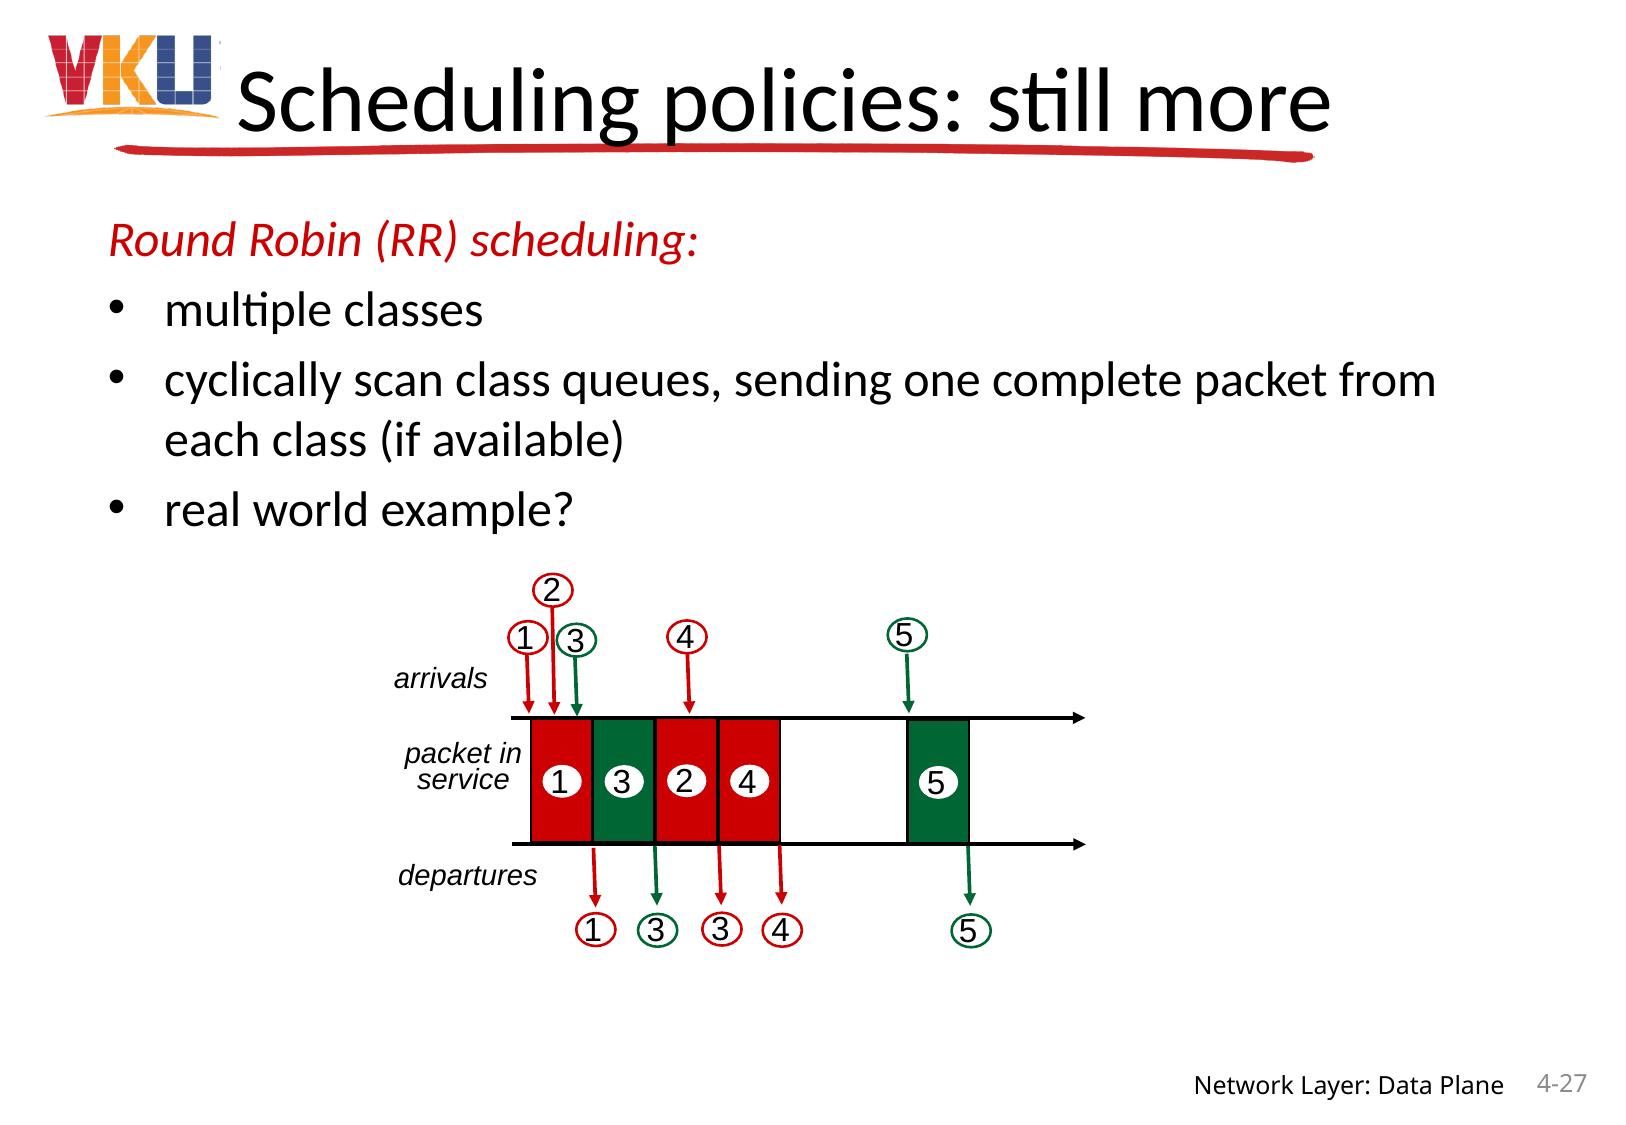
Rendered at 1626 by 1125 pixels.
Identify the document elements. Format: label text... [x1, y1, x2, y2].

footer Network Layer: Data Plane [1132, 1062, 1502, 1102]
slide_number 4-27 [1502, 1062, 1603, 1107]
title Scheduling policies: still more [94, 1, 1476, 189]
picture [109, 138, 1329, 168]
list Round Robin (RR) scheduling: multiple classes cyclically scan class queues, sending one complete packet from each class (if available) real world example? [92, 199, 1475, 324]
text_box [378, 560, 1087, 958]
picture [32, 21, 94, 129]
